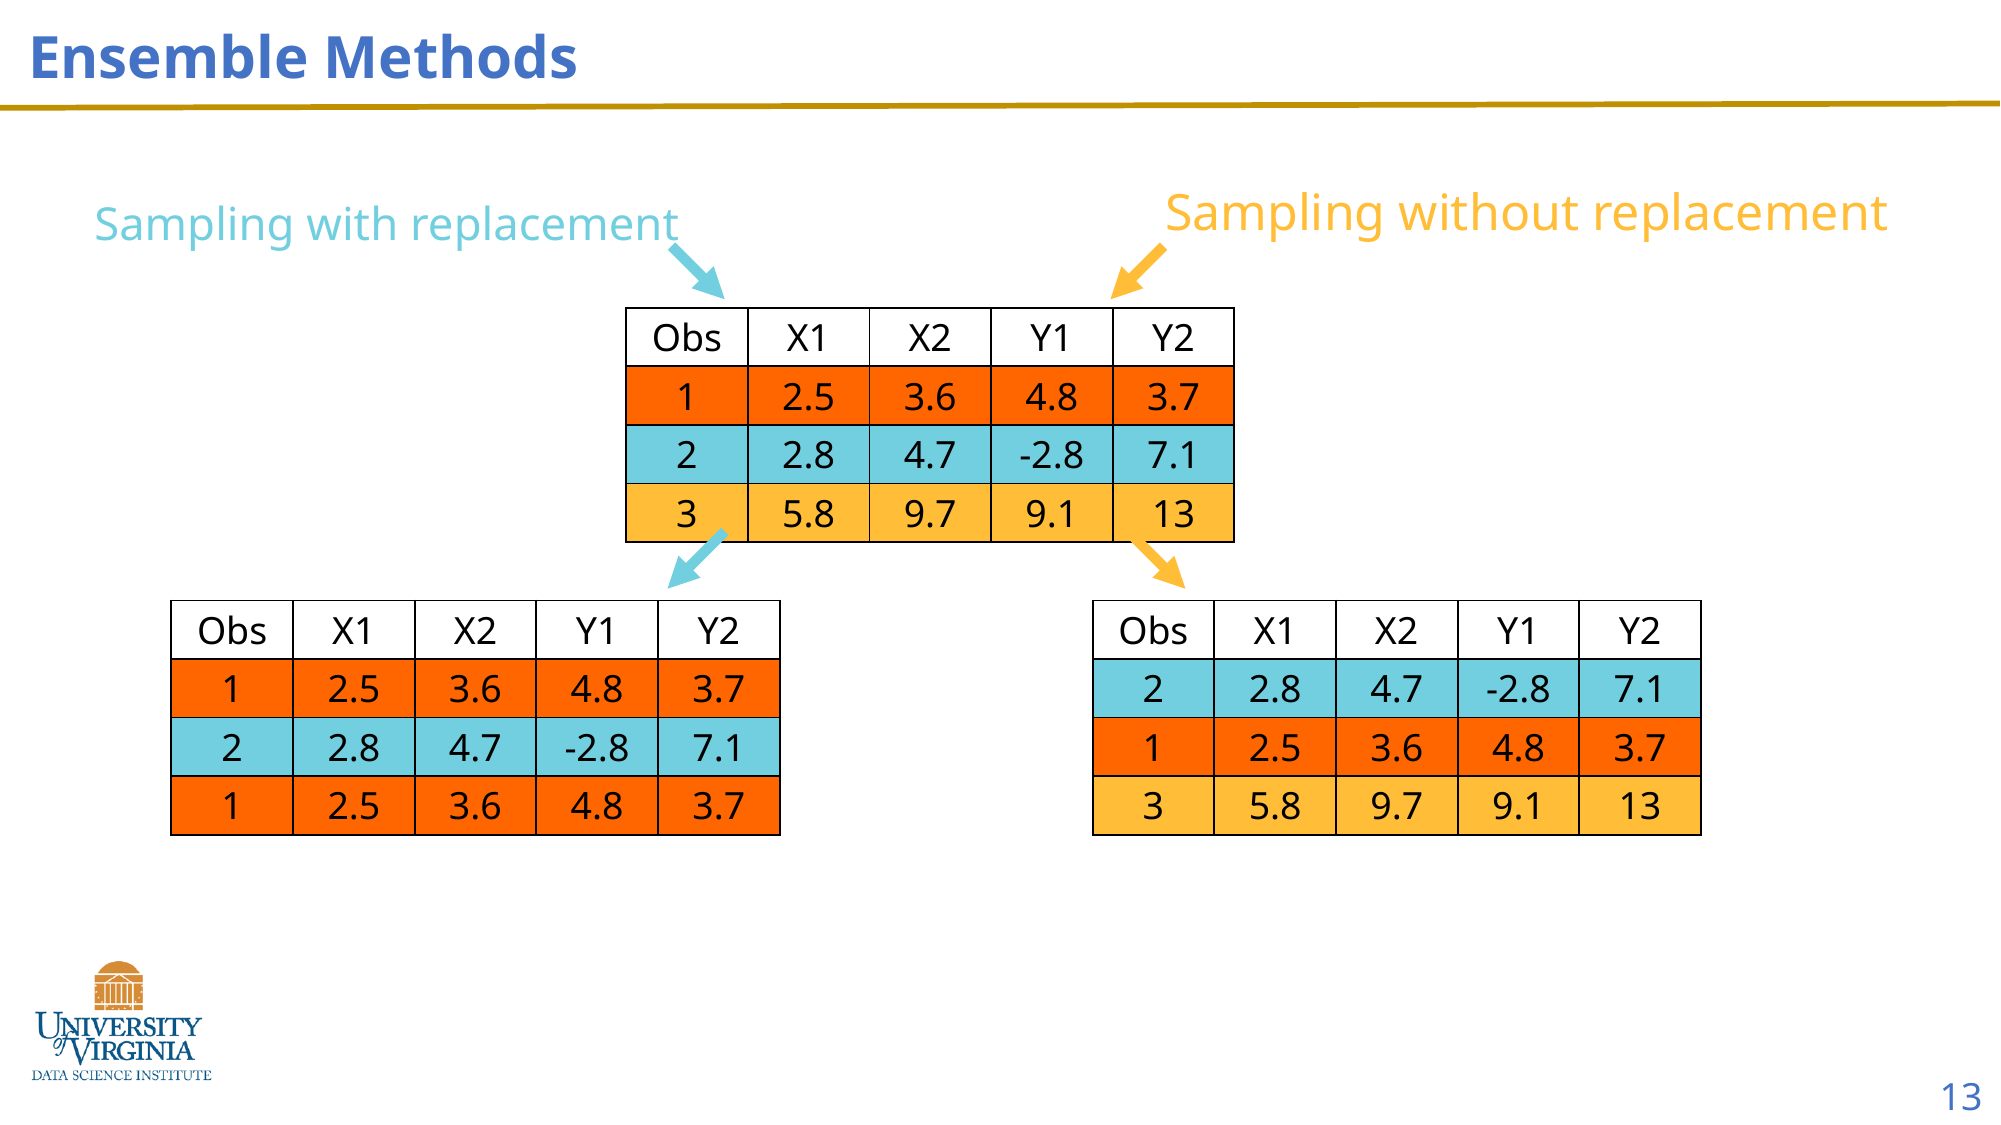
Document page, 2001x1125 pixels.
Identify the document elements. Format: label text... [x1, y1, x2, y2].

table_cell -2.8 [992, 426, 1112, 483]
picture [28, 935, 214, 1122]
table_cell 1 [172, 777, 292, 834]
table_cell 3.6 [416, 660, 535, 717]
table_header Y2 [1114, 309, 1233, 365]
table_cell 4.8 [537, 660, 657, 717]
table_cell 4.8 [992, 367, 1112, 424]
table_cell 2.5 [749, 367, 869, 424]
table_cell 9.1 [992, 484, 1112, 541]
table_cell 2.5 [1215, 718, 1335, 775]
table_cell 2.5 [294, 777, 414, 834]
table_cell 2.8 [294, 718, 414, 775]
table_header Obs [172, 601, 292, 658]
title Ensemble Methods [13, 0, 1739, 120]
table_header X1 [294, 601, 414, 658]
table_cell 5.8 [1215, 777, 1335, 834]
table_cell 3.6 [870, 367, 990, 424]
table_cell 1 [172, 660, 292, 717]
table_cell 13 [1114, 484, 1233, 541]
table_cell 4.8 [1459, 718, 1578, 775]
table_header Y1 [992, 309, 1112, 365]
table_cell 2.5 [294, 660, 414, 717]
table_header Y2 [1580, 601, 1700, 658]
table_cell 3.7 [659, 660, 779, 717]
table_cell 3 [1094, 777, 1213, 834]
table_cell 3.7 [1114, 367, 1233, 424]
table_cell 3 [627, 484, 747, 541]
table_header Obs [627, 309, 747, 365]
table_cell 3.7 [1580, 718, 1700, 775]
table_header X1 [1215, 601, 1335, 658]
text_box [671, 246, 725, 300]
table_cell 9.1 [1459, 777, 1578, 834]
table_cell 7.1 [659, 718, 779, 775]
table_header Obs [1094, 601, 1213, 658]
table_cell 9.7 [870, 484, 990, 541]
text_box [1128, 531, 1186, 589]
table_cell 7.1 [1580, 660, 1700, 717]
table_header Y2 [659, 601, 779, 658]
table_cell -2.8 [1459, 660, 1578, 717]
table_header Y1 [537, 601, 657, 658]
table_cell 13 [1580, 777, 1700, 834]
table_cell 2.8 [1215, 660, 1335, 717]
table_cell 3.7 [659, 777, 779, 834]
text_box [667, 531, 725, 589]
table_cell 4.7 [1337, 660, 1457, 717]
table_cell 2.8 [749, 426, 869, 483]
table_cell 2 [172, 718, 292, 775]
table_cell 7.1 [1114, 426, 1233, 483]
text_box Sampling without replacement [1157, 177, 1916, 284]
table_cell 1 [627, 367, 747, 424]
table_cell 2 [1094, 660, 1213, 717]
table_cell 3.6 [416, 777, 535, 834]
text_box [1110, 246, 1164, 300]
table_header X2 [1337, 601, 1457, 658]
table_cell 4.7 [870, 426, 990, 483]
table_cell 2 [627, 426, 747, 483]
text_box Sampling with replacement [86, 191, 725, 267]
table_cell -2.8 [537, 718, 657, 775]
table_header Y1 [1459, 601, 1578, 658]
table_cell 5.8 [749, 484, 869, 541]
table_cell 4.8 [537, 777, 657, 834]
table_cell 9.7 [1337, 777, 1457, 834]
table_cell 4.7 [416, 718, 535, 775]
table_cell 3.6 [1337, 718, 1457, 775]
table_header X2 [416, 601, 535, 658]
slide_number 13 [1530, 1065, 1998, 1125]
table_header X1 [749, 309, 869, 365]
table_header X2 [870, 309, 990, 365]
table_cell 1 [1094, 718, 1213, 775]
